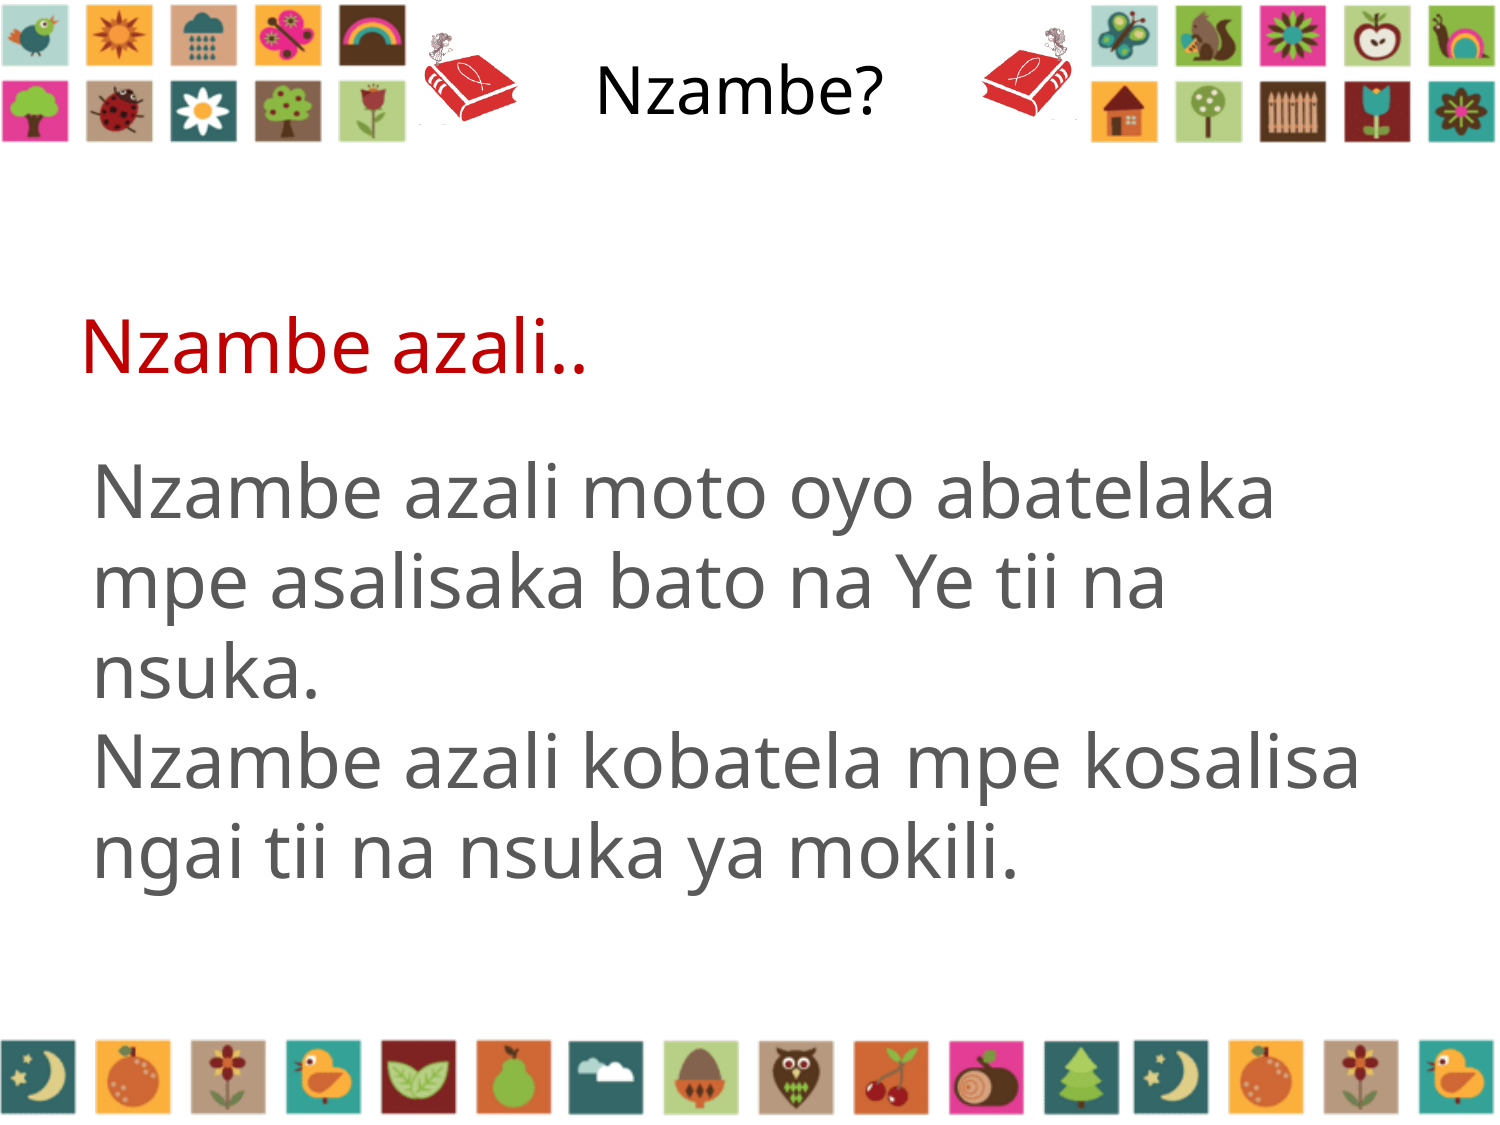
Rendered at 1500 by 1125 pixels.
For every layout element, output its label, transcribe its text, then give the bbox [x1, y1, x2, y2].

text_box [0, 1028, 1500, 1118]
text_box Nzambe azali.. [64, 290, 1412, 396]
text_box Nzambe azali moto oyo abatelaka mpe asalisaka bato na Ye tii na nsuka. Nzambe azali kobatela mpe kosalisa ngai tii na nsuka ya mokili. [76, 436, 1424, 902]
text_box Nzambe? [425, 40, 1078, 136]
picture [0, 3, 550, 150]
picture [950, 3, 1500, 150]
